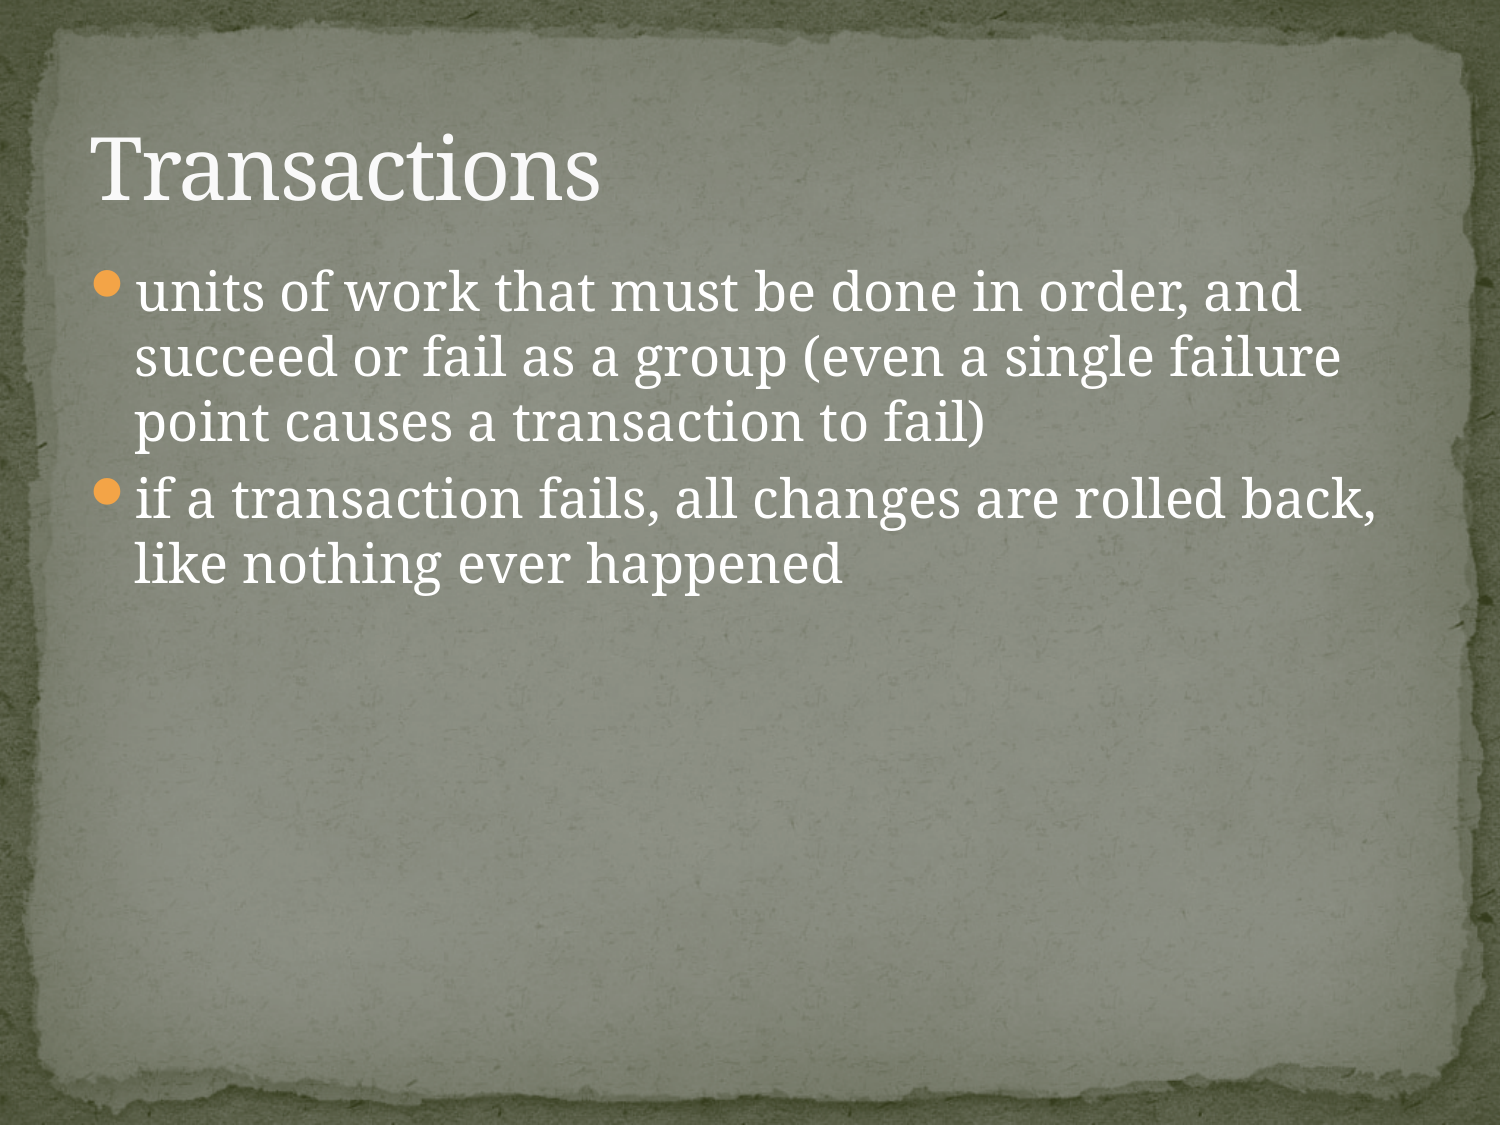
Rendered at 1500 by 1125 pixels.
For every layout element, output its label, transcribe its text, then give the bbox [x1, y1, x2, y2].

list units of work that must be done in order, and succeed or fail as a group (even a single failure point causes a transaction to fail) if a transaction fails, all changes are rolled back, like nothing ever happened [75, 249, 1425, 1000]
title Transactions [74, 24, 1425, 225]
